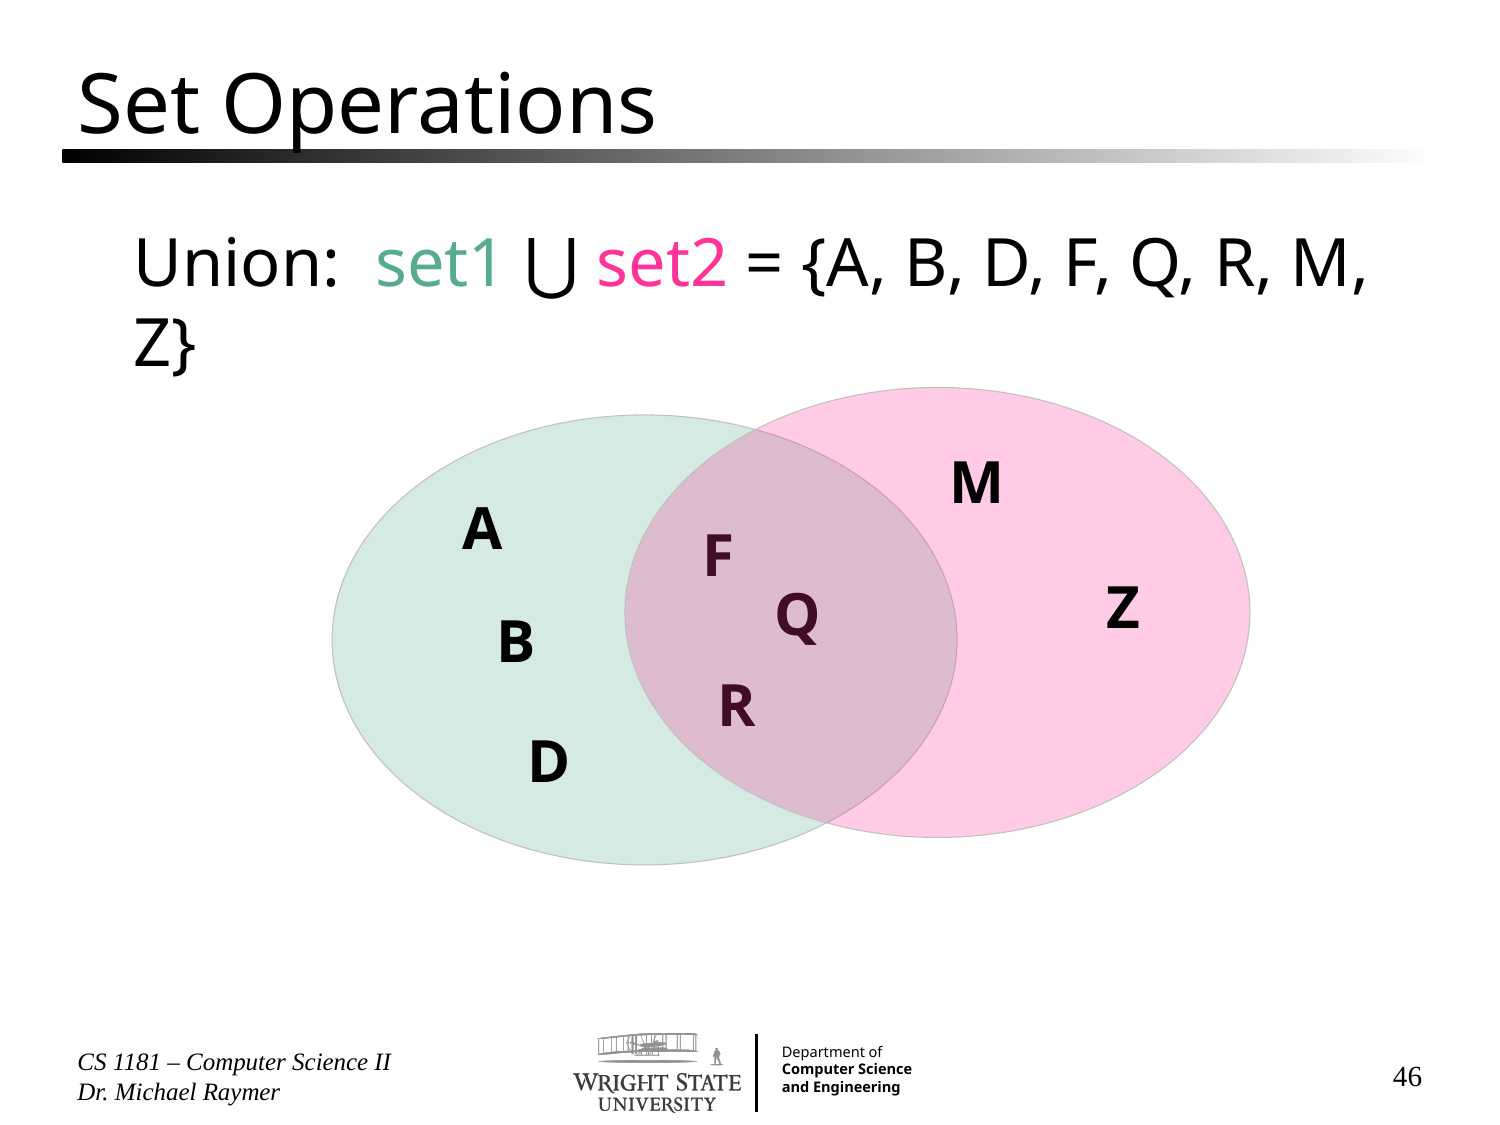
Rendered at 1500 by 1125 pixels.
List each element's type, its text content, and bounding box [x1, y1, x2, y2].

text_box A [447, 483, 517, 569]
text_box [624, 386, 1251, 838]
slide_number 46 [1125, 1037, 1438, 1113]
text_box B [481, 597, 551, 682]
text_box D [512, 716, 586, 802]
text_box Z [1092, 562, 1156, 648]
title Set Operations [62, 50, 1438, 150]
text_box [331, 414, 826, 866]
list Union: set1 ⋃ set2 = {A, B, D, F, Q, R, M, Z} [62, 212, 1438, 333]
text_box M [934, 437, 1019, 523]
picture [573, 1033, 741, 1113]
footer CS 1181 – Computer Science II Dr. Michael Raymer [62, 1037, 438, 1113]
